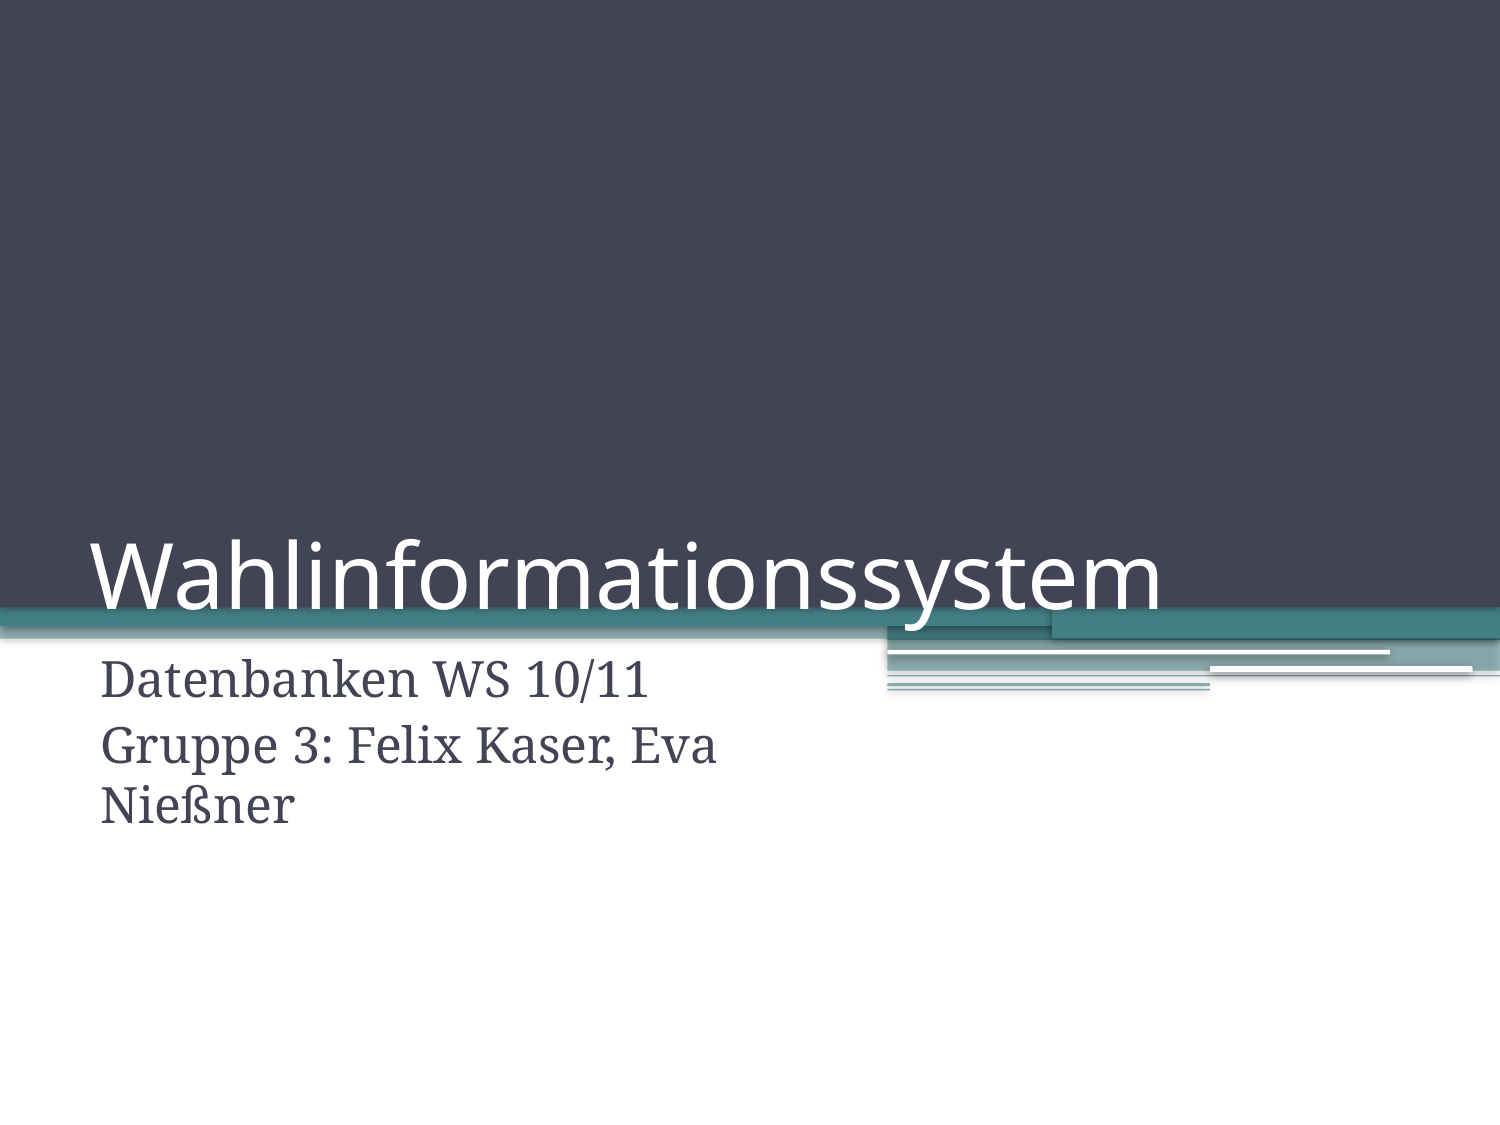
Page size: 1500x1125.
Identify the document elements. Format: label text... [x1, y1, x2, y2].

title Wahlinformationssystem [75, 394, 1463, 636]
subtitle Datenbanken WS 10/11 Gruppe 3: Felix Kaser, Eva Nießner [75, 639, 939, 928]
